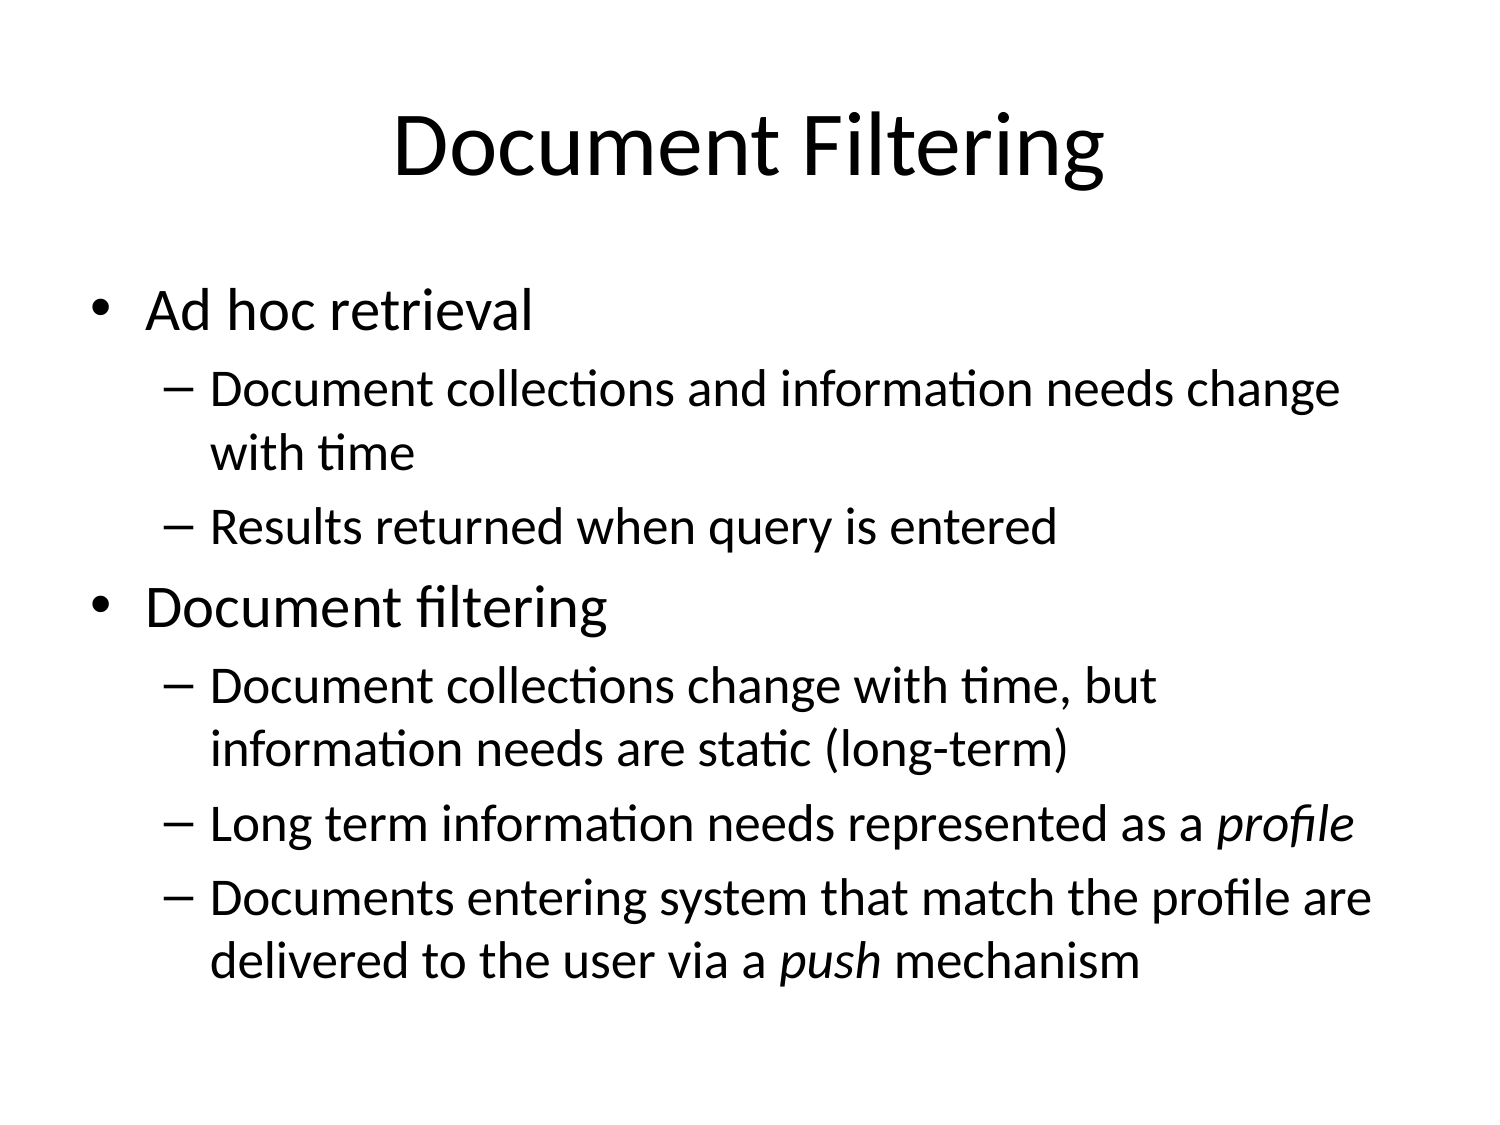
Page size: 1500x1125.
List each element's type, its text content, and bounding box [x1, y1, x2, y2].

list Ad hoc retrieval Document collections and information needs change with time Results returned when query is entered Document filtering Document collections change with time, but information needs are static (long-term) Long term information needs represented as a profile Documents entering system that match the profile are delivered to the user via a push mechanism [75, 262, 1425, 1005]
title Document Filtering [75, 45, 1425, 233]
